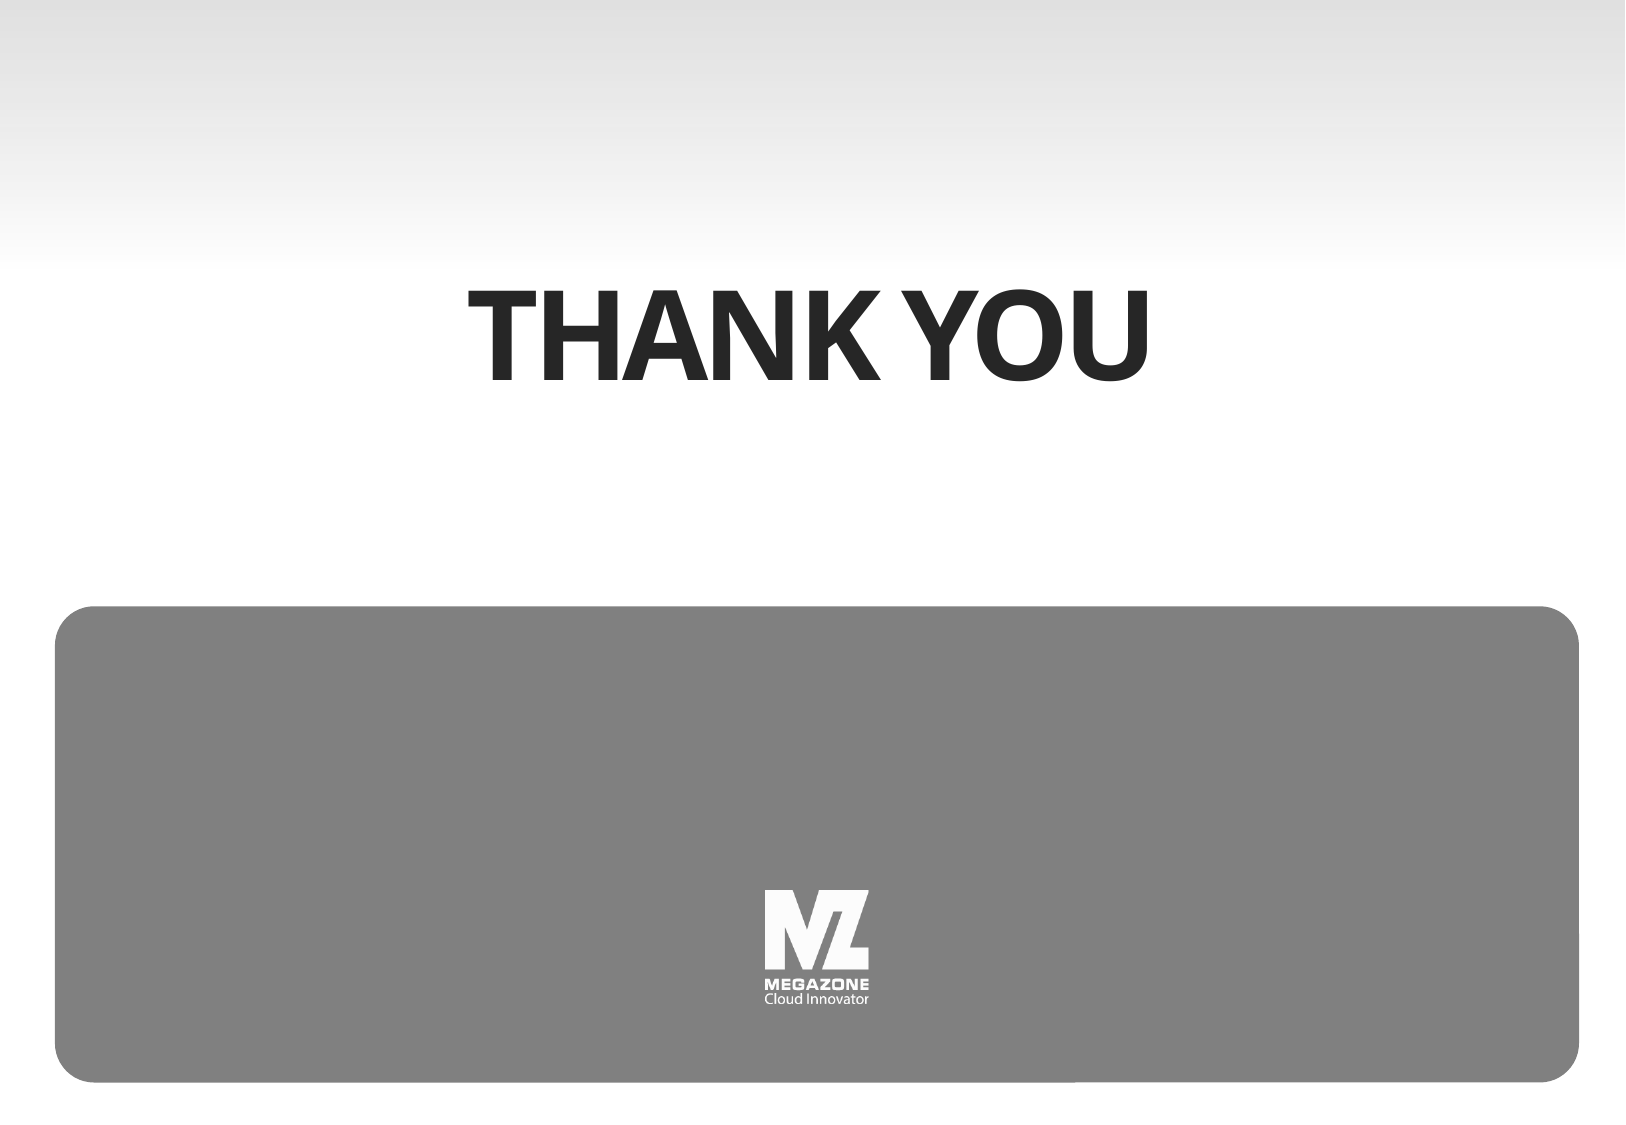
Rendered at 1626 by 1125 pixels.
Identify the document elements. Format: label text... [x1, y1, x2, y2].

text_box THANK YOU [266, 255, 1358, 406]
picture [765, 890, 869, 1004]
